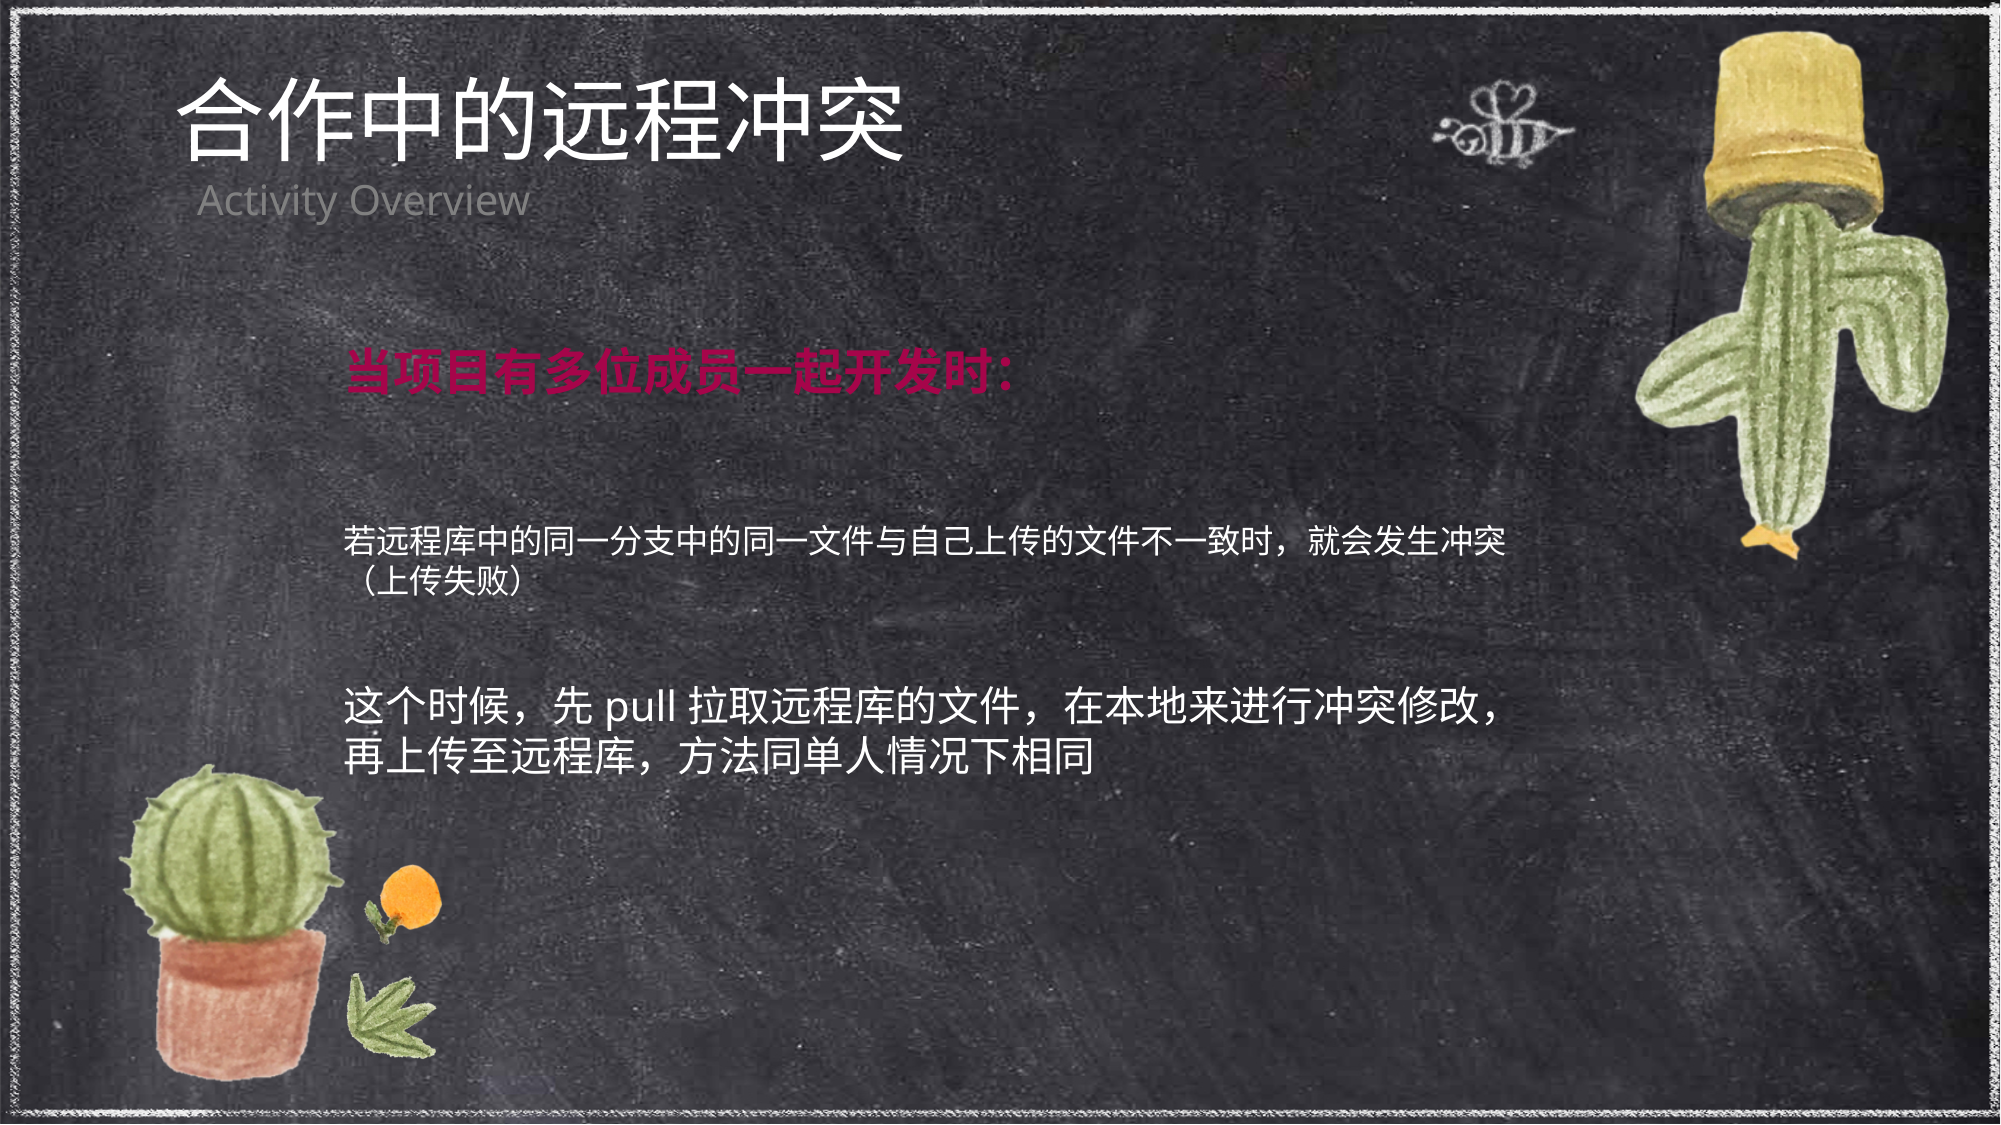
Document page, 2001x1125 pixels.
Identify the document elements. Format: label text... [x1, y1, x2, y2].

text_box Activity Overview [182, 172, 599, 233]
picture [0, 0, 2001, 1125]
text_box 合作中的远程冲突 [158, 55, 1248, 181]
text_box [349, 865, 453, 1071]
text_box 当项目有多位成员一起开发时： 若远程库中的同一分支中的同一文件与自己上传的文件不一致时，就会发生冲突（上传失败） 这个时候，先pull拉取远程库的文件，在本地来进行冲突修改，再上传至远程库，方法同单人情况下相同 [328, 332, 1568, 788]
